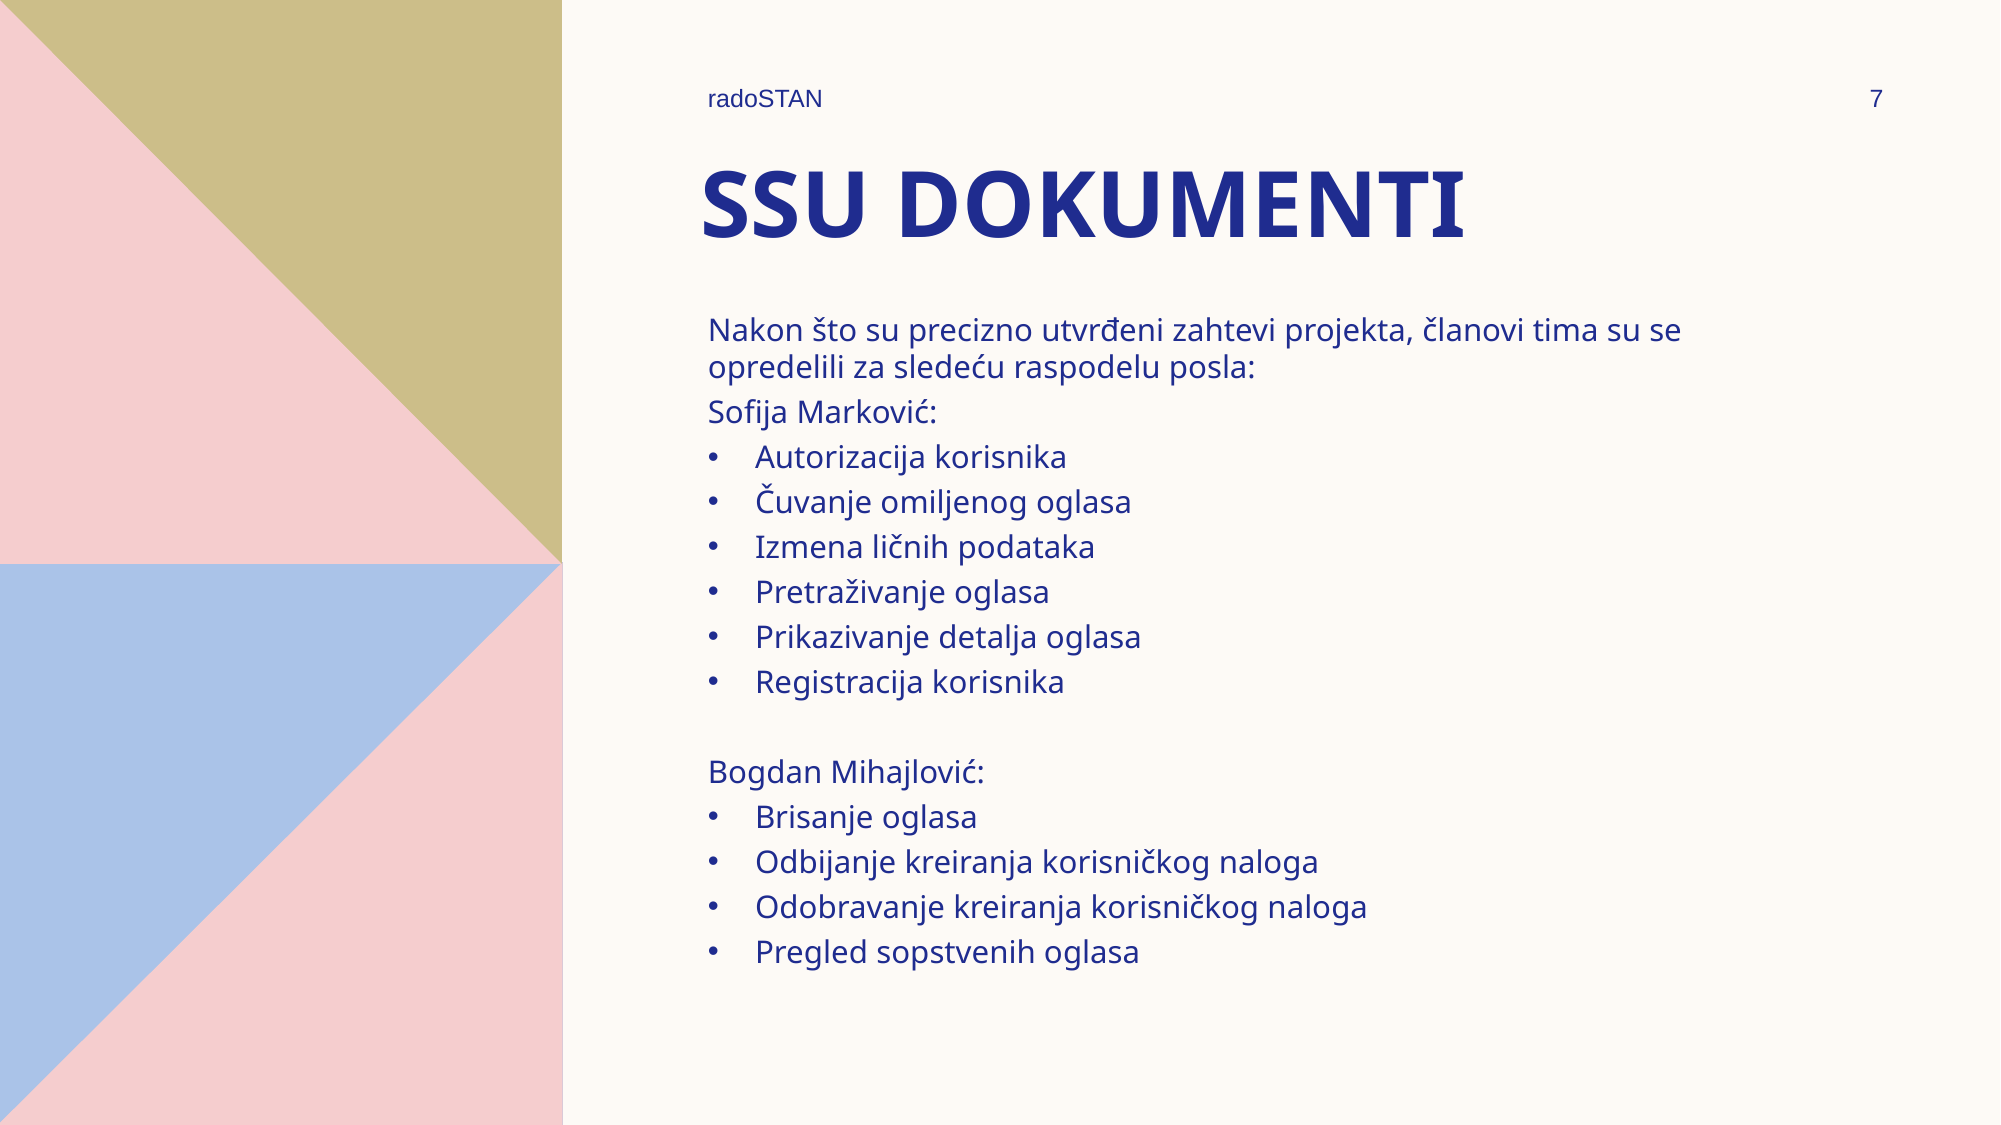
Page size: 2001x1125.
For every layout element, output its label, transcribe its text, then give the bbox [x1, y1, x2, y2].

title SSU dokumenti [685, 138, 1796, 265]
footer radoSTAN [693, 75, 1218, 120]
slide_number 7 [1795, 75, 1958, 120]
list Nakon što su precizno utvrđeni zahtevi projekta, članovi tima su se opredelili za sledeću raspodelu posla: Sofija Marković: Autorizacija korisnika Čuvanje omiljenog oglasa Izmena ličnih podataka Pretraživanje oglasa Prikazivanje detalja oglasa Registracija korisnika Bogdan Mihajlović: Brisanje oglasa Odbijanje kreiranja korisničkog naloga Odobravanje kreiranja korisničkog naloga Pregled sopstvenih oglasa [693, 302, 1803, 1020]
